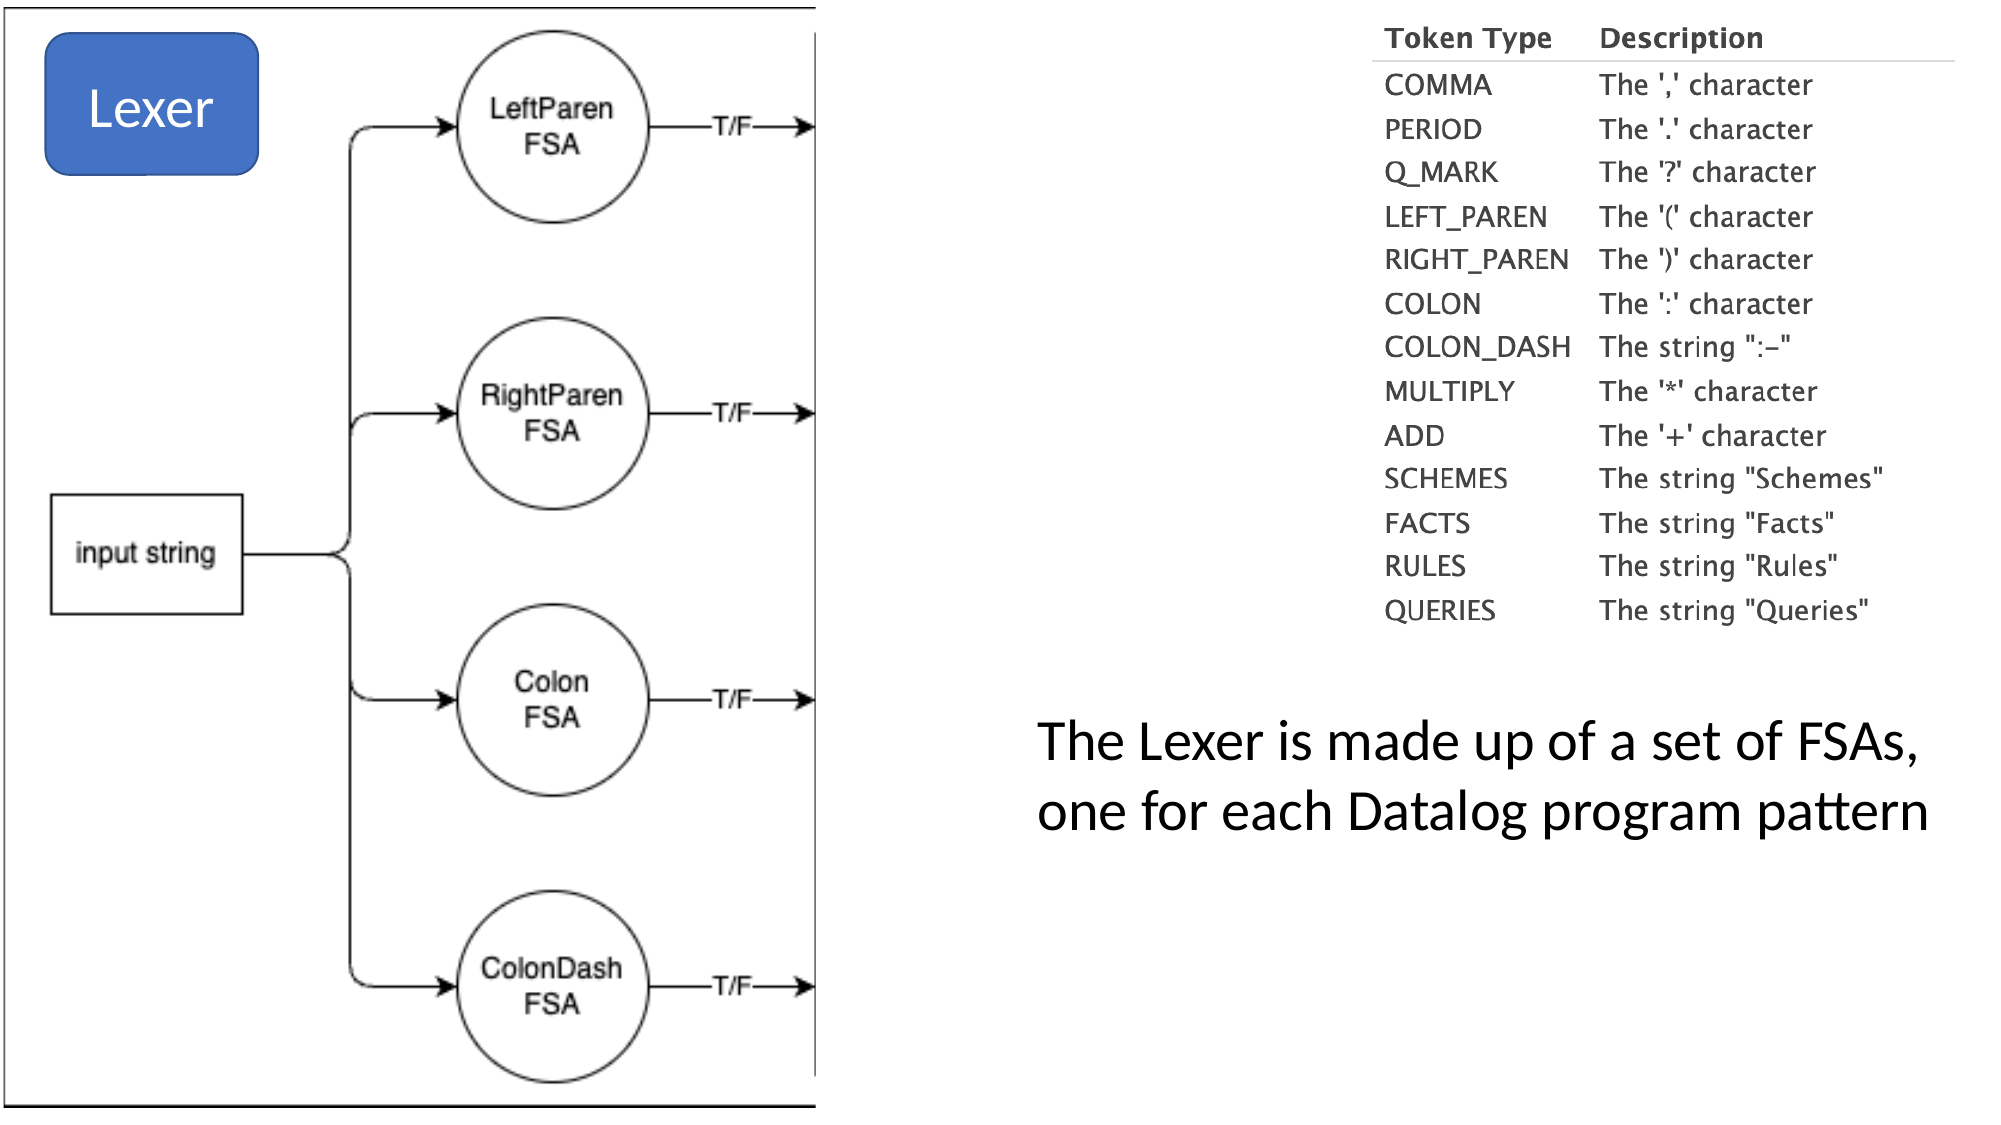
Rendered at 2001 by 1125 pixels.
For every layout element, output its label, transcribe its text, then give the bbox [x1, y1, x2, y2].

text_box The Lexer is made up of a set of FSAs, one for each Datalog program pattern [1022, 694, 1946, 850]
picture [3, 7, 816, 1108]
picture [1346, 0, 1955, 651]
